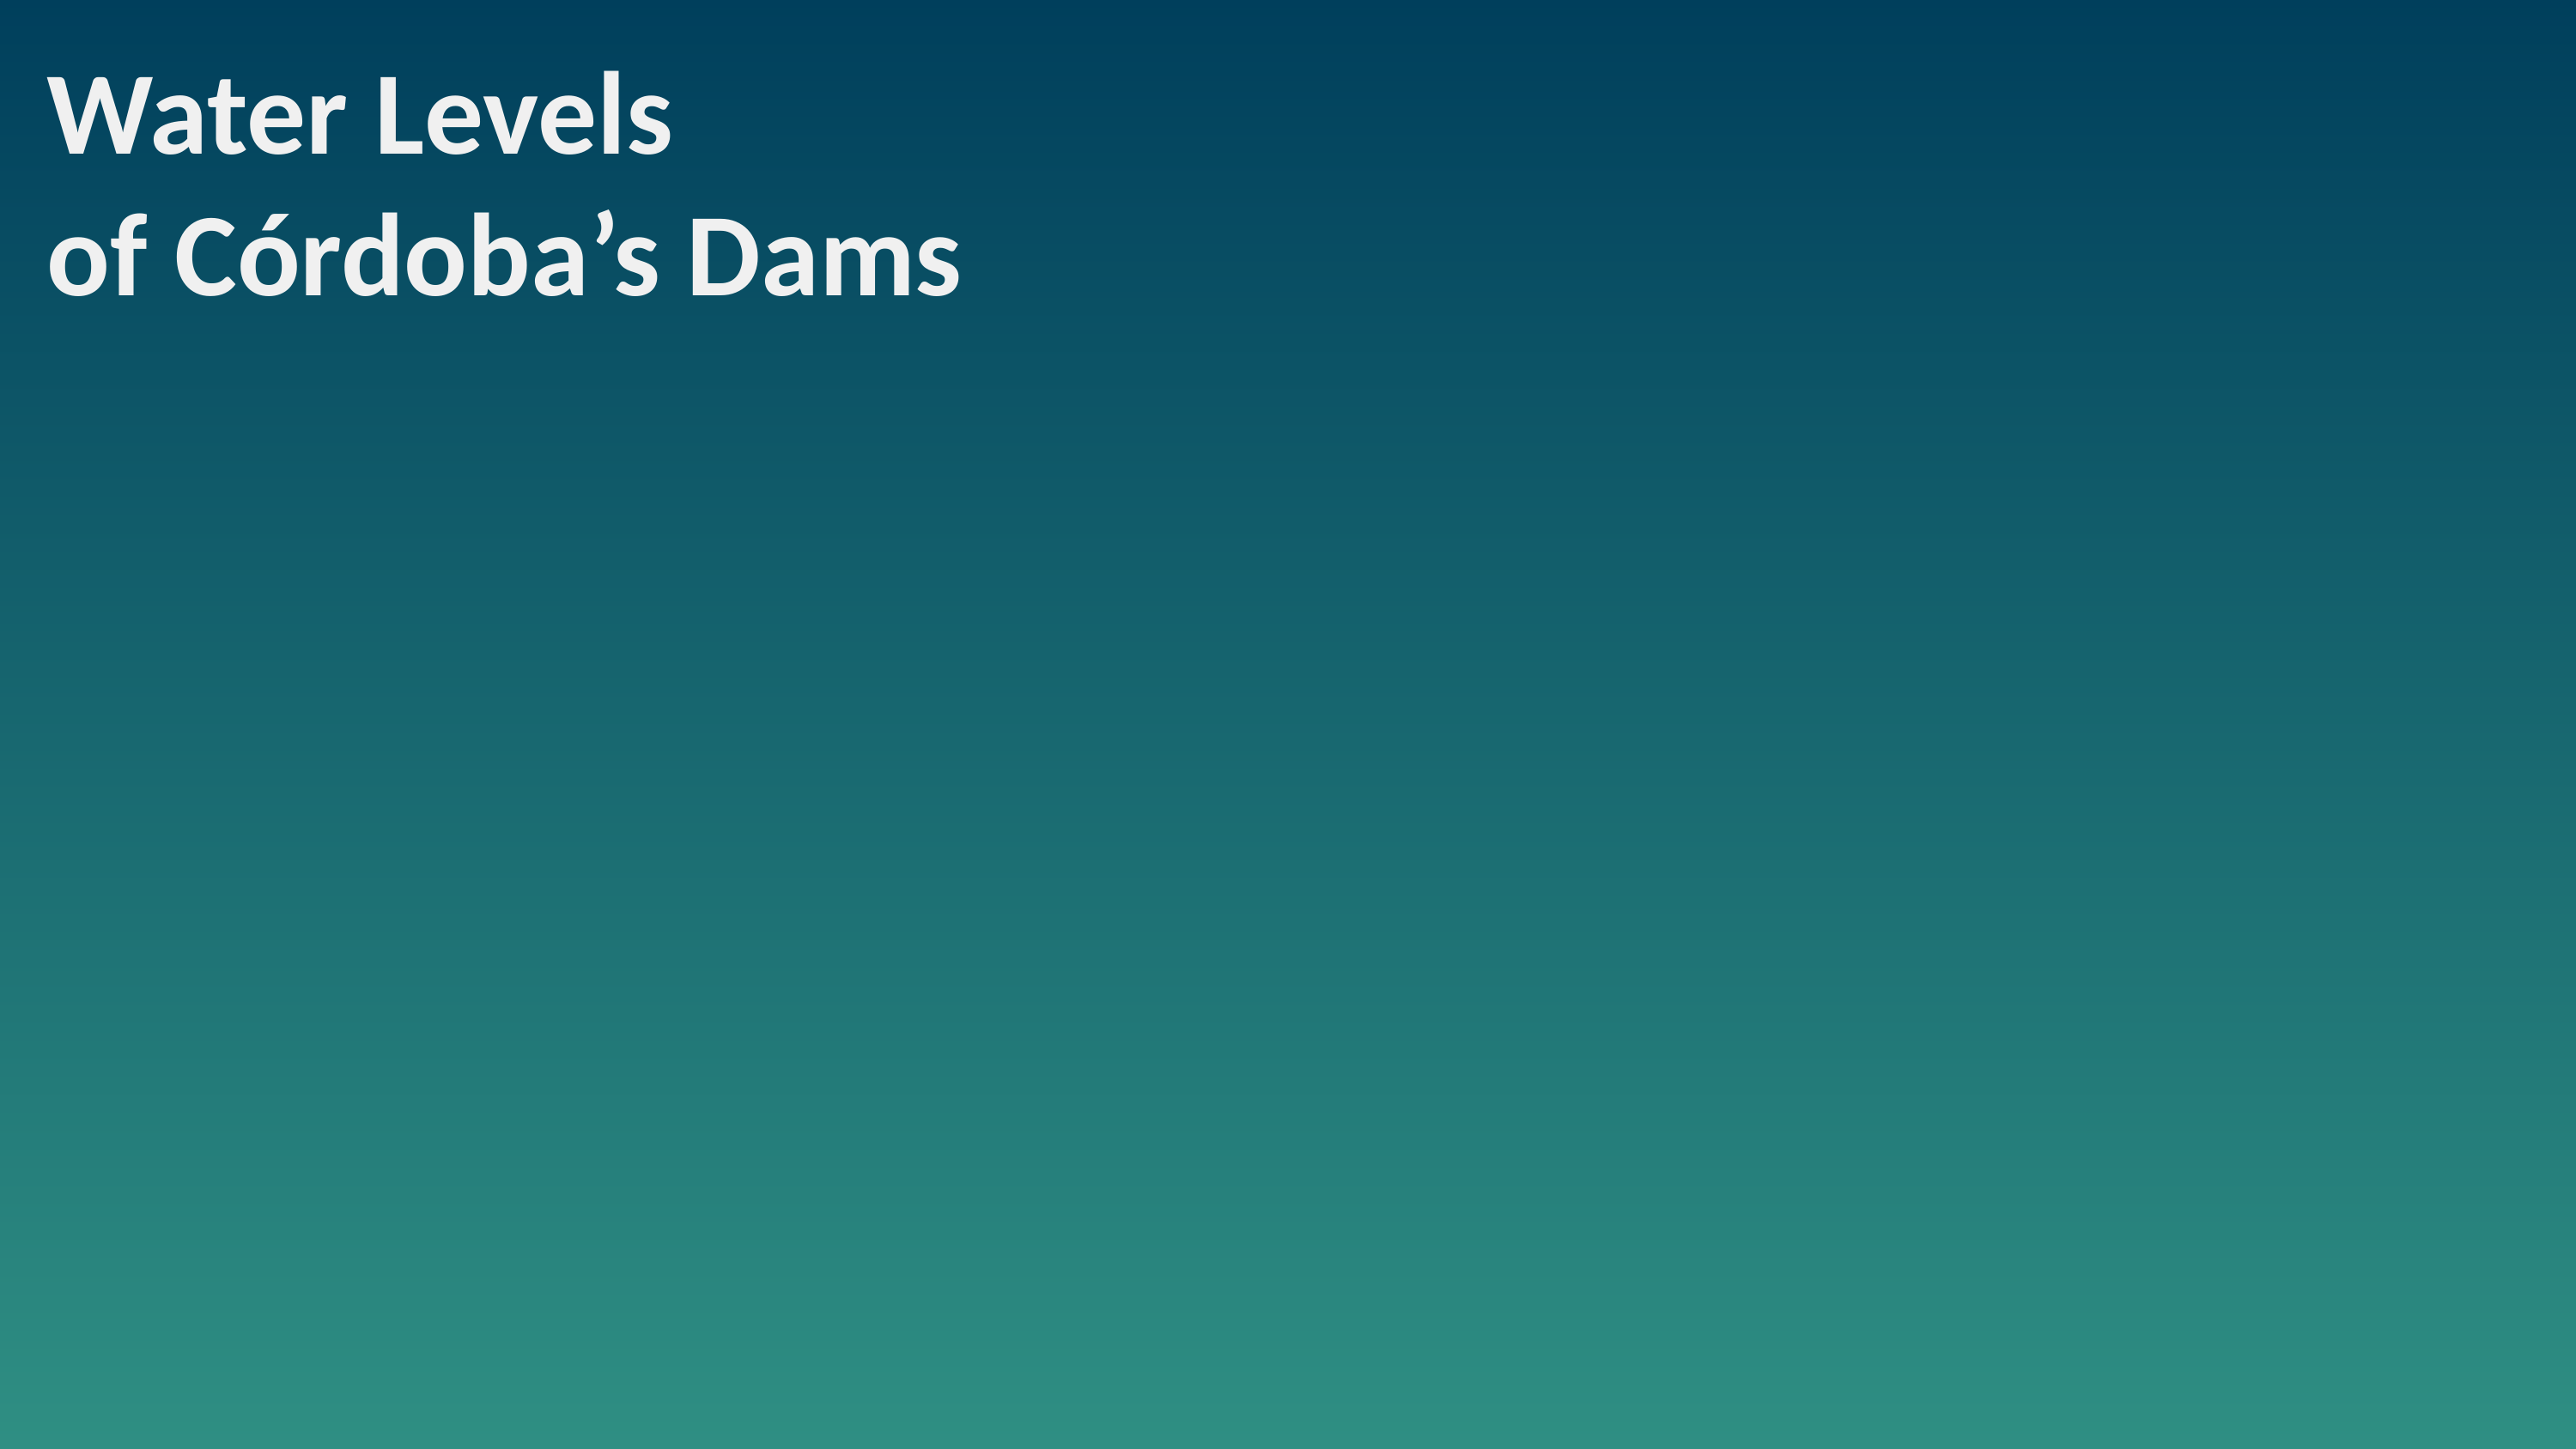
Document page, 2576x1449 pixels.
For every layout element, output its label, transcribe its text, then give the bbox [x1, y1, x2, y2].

text_box Water Levels of Córdoba’s Dams [34, 29, 1049, 326]
